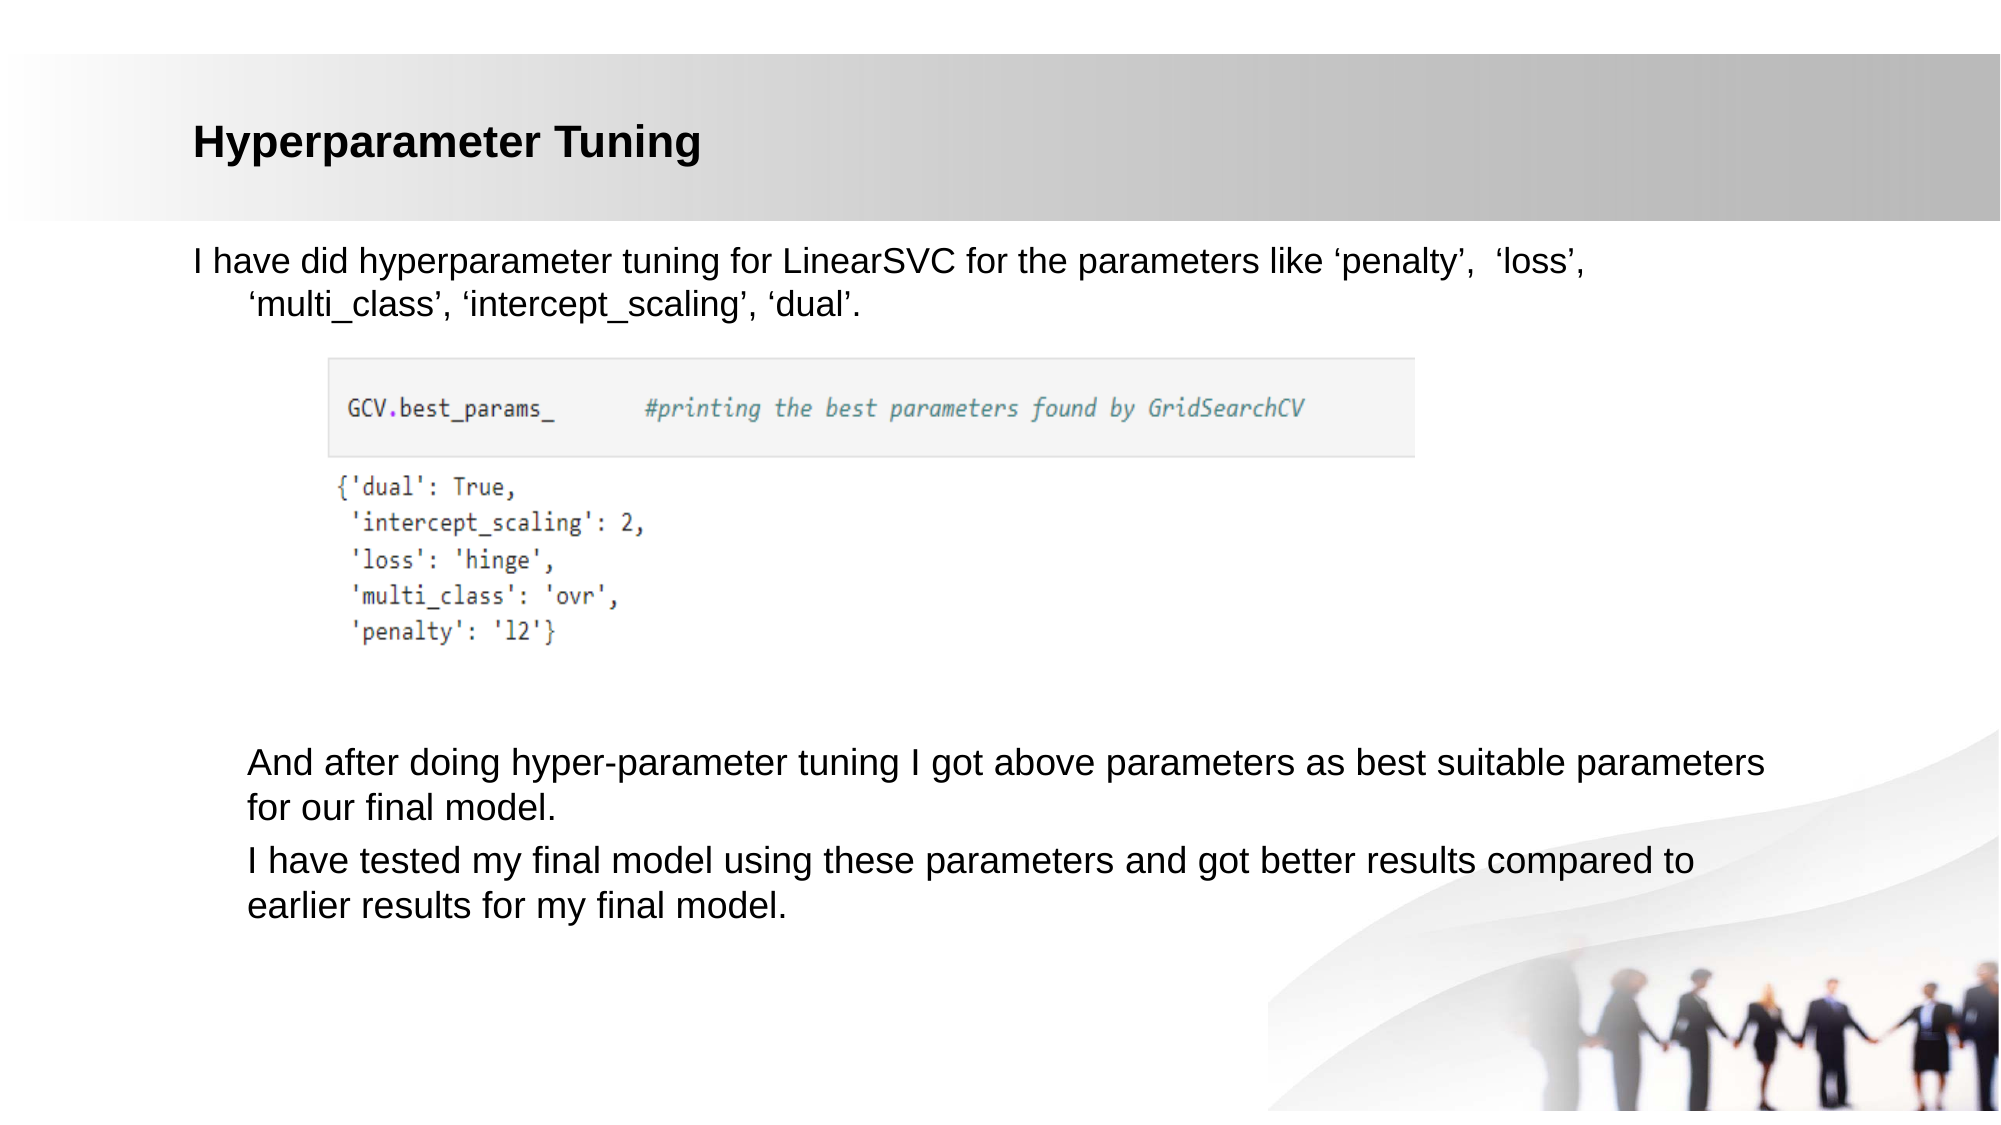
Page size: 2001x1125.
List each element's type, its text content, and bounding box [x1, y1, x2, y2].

picture [318, 342, 1415, 690]
list And after doing hyper-parameter tuning I got above parameters as best suitable parameters for our final model. I have tested my final model using these parameters and got better results compared to earlier results for my final model. [171, 730, 1790, 1125]
list Hyperparameter Tuning I have did hyperparameter tuning for LinearSVC for the parameters like ‘penalty’, ‘loss’, ‘multi_class’, ‘intercept_scaling’, ‘dual’. [177, 104, 1749, 333]
picture [1268, 728, 1999, 1111]
